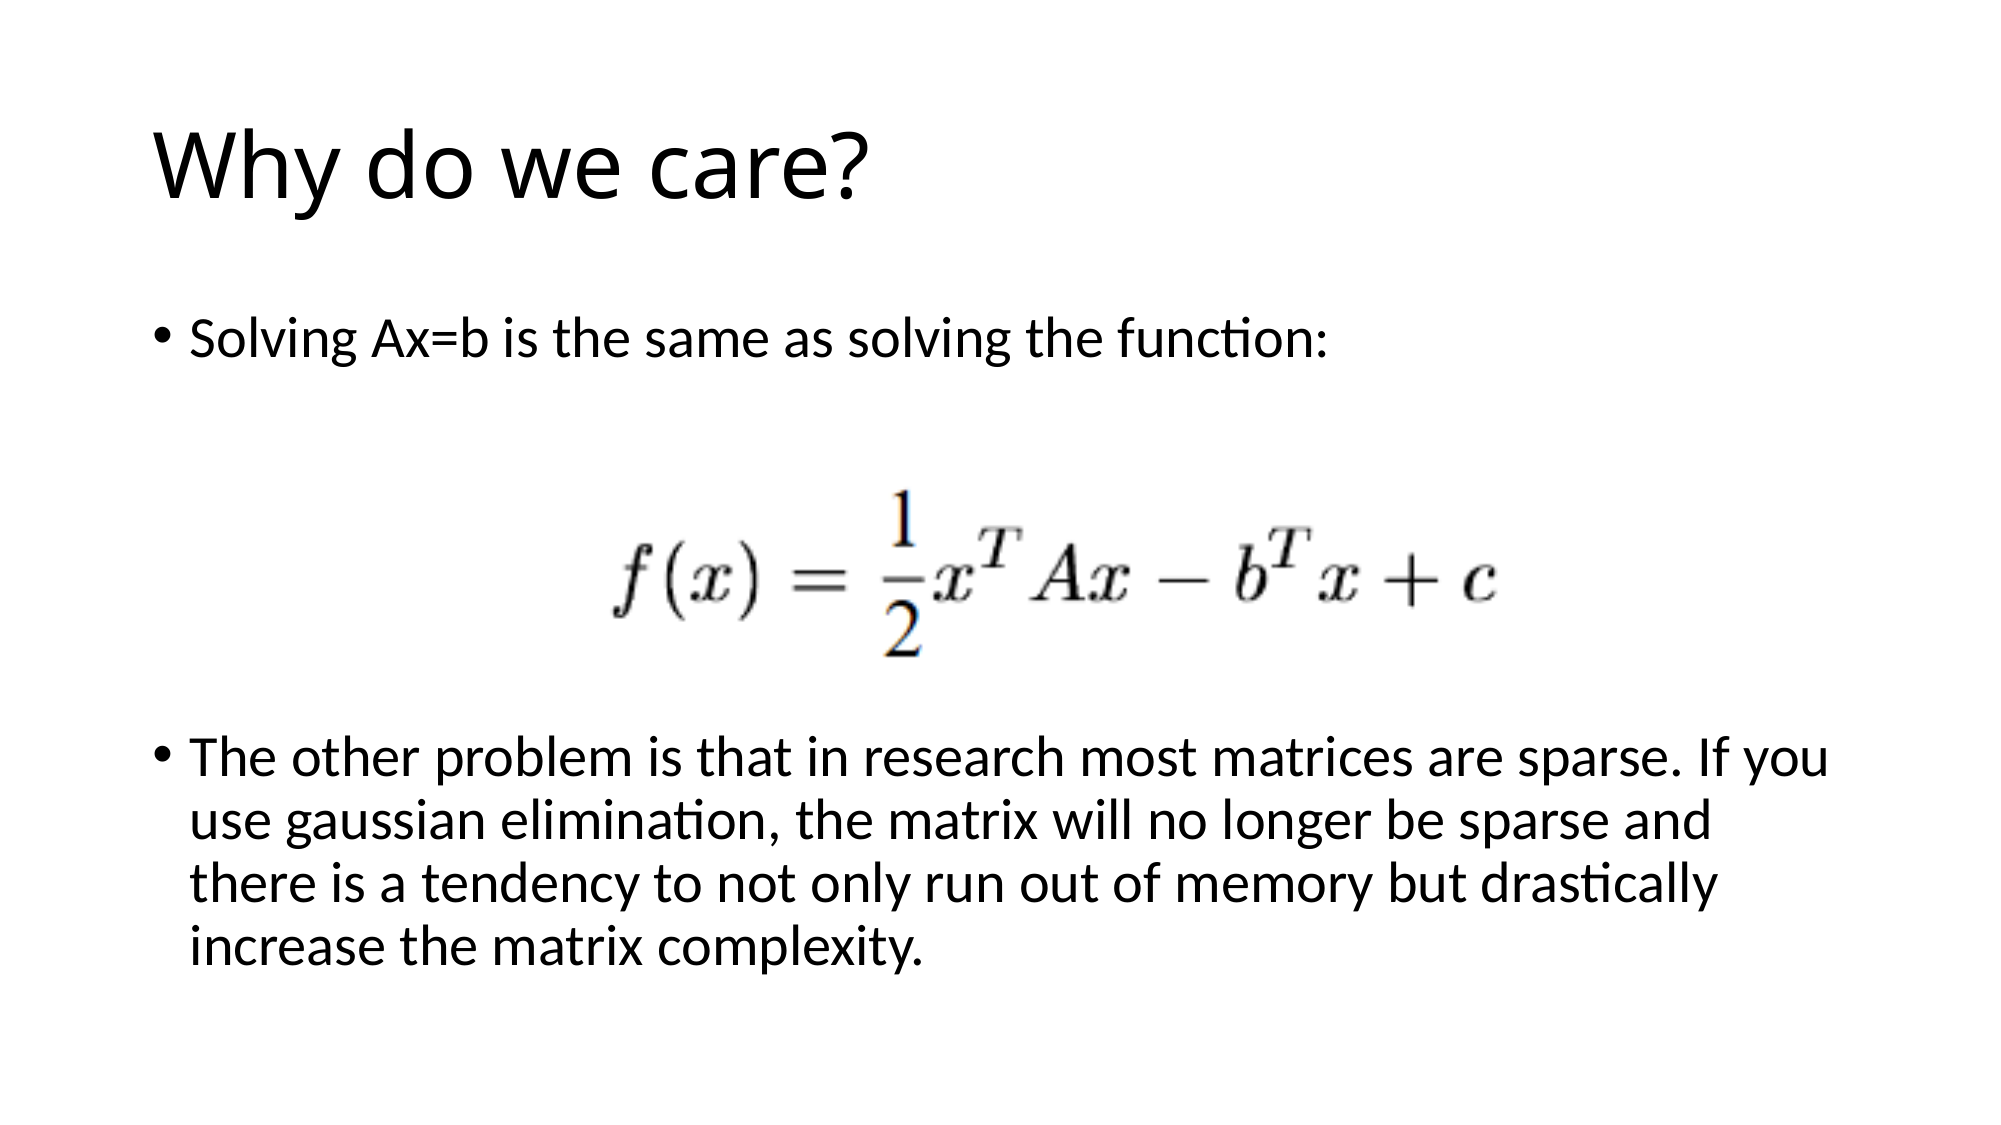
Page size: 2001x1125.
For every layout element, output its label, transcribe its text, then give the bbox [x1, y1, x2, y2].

picture [425, 423, 1575, 702]
title Why do we care? [137, 59, 1863, 278]
list Solving Ax=b is the same as solving the function: The other problem is that in research most matrices are sparse. If you use gaussian elimination, the matrix will no longer be sparse and there is a tendency to not only run out of memory but drastically increase the matrix complexity. [137, 299, 1863, 1014]
